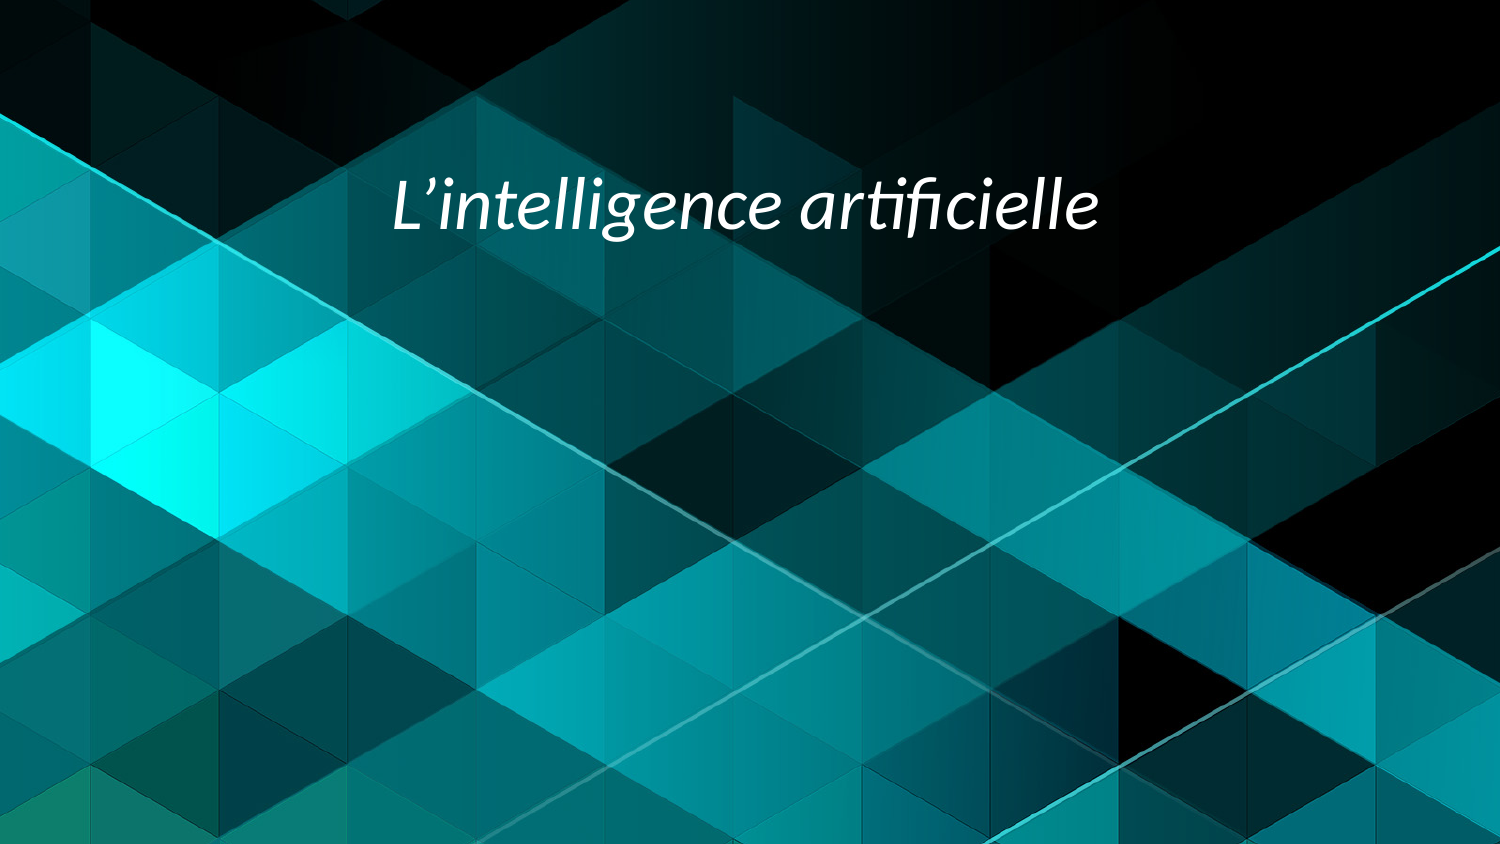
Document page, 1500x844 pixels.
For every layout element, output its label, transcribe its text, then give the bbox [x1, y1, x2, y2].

text_box [110, 486, 1399, 606]
picture [0, 0, 1500, 844]
text_box L’intelligence artificielle [101, 80, 1391, 340]
